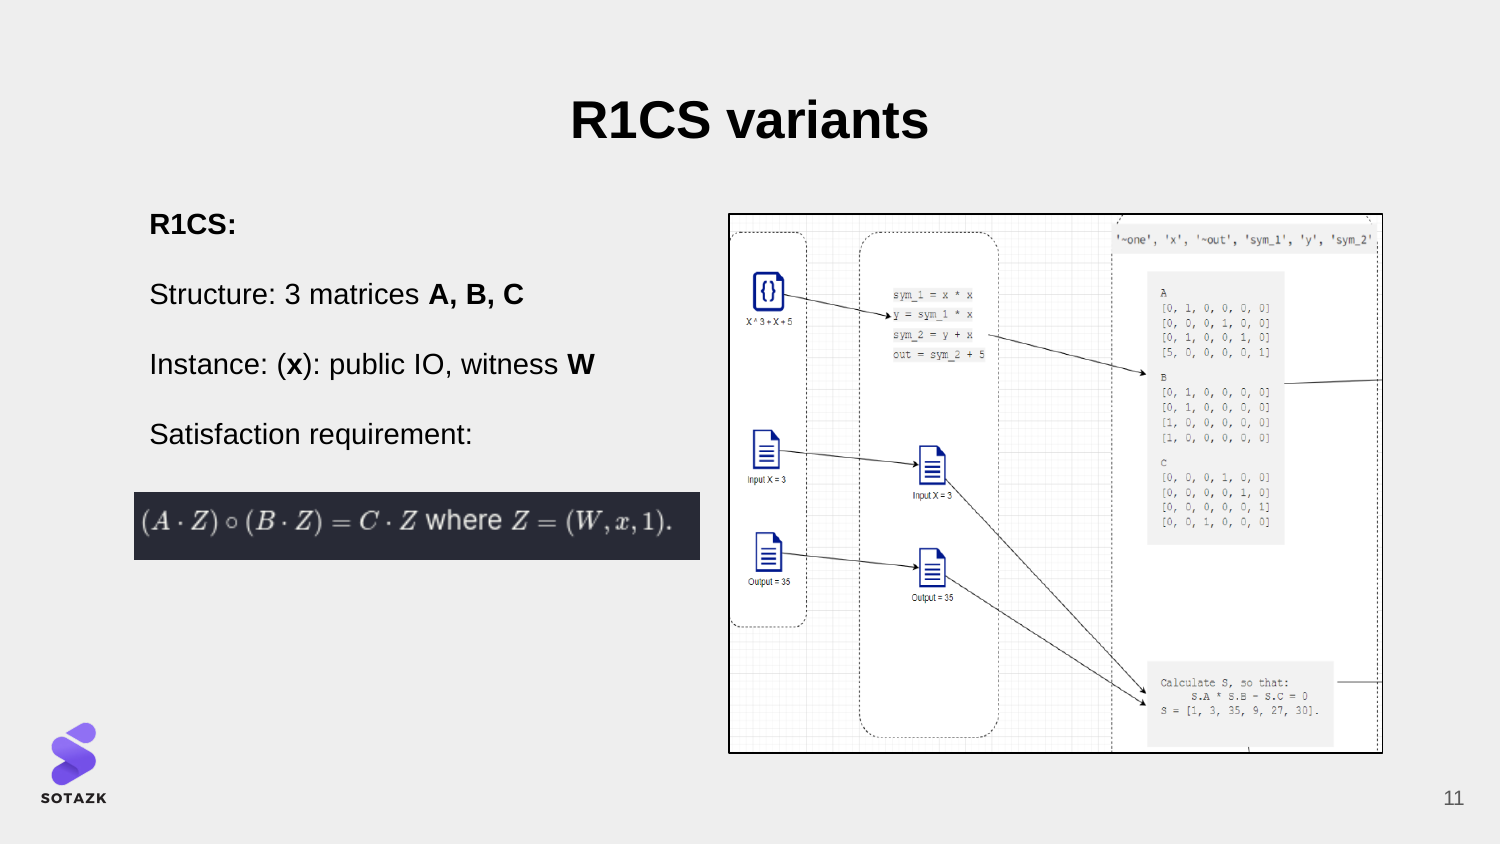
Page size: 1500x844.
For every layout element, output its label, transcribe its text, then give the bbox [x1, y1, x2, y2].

picture [729, 214, 1383, 753]
title R1CS variants [118, 70, 1382, 165]
picture [134, 492, 701, 561]
text_box R1CS: Structure: 3 matrices A, B, C Instance: (x): public IO, witness W Satisfaction requirement: [134, 190, 1382, 536]
slide_number ‹#› [1389, 764, 1480, 830]
picture [29, 719, 120, 806]
